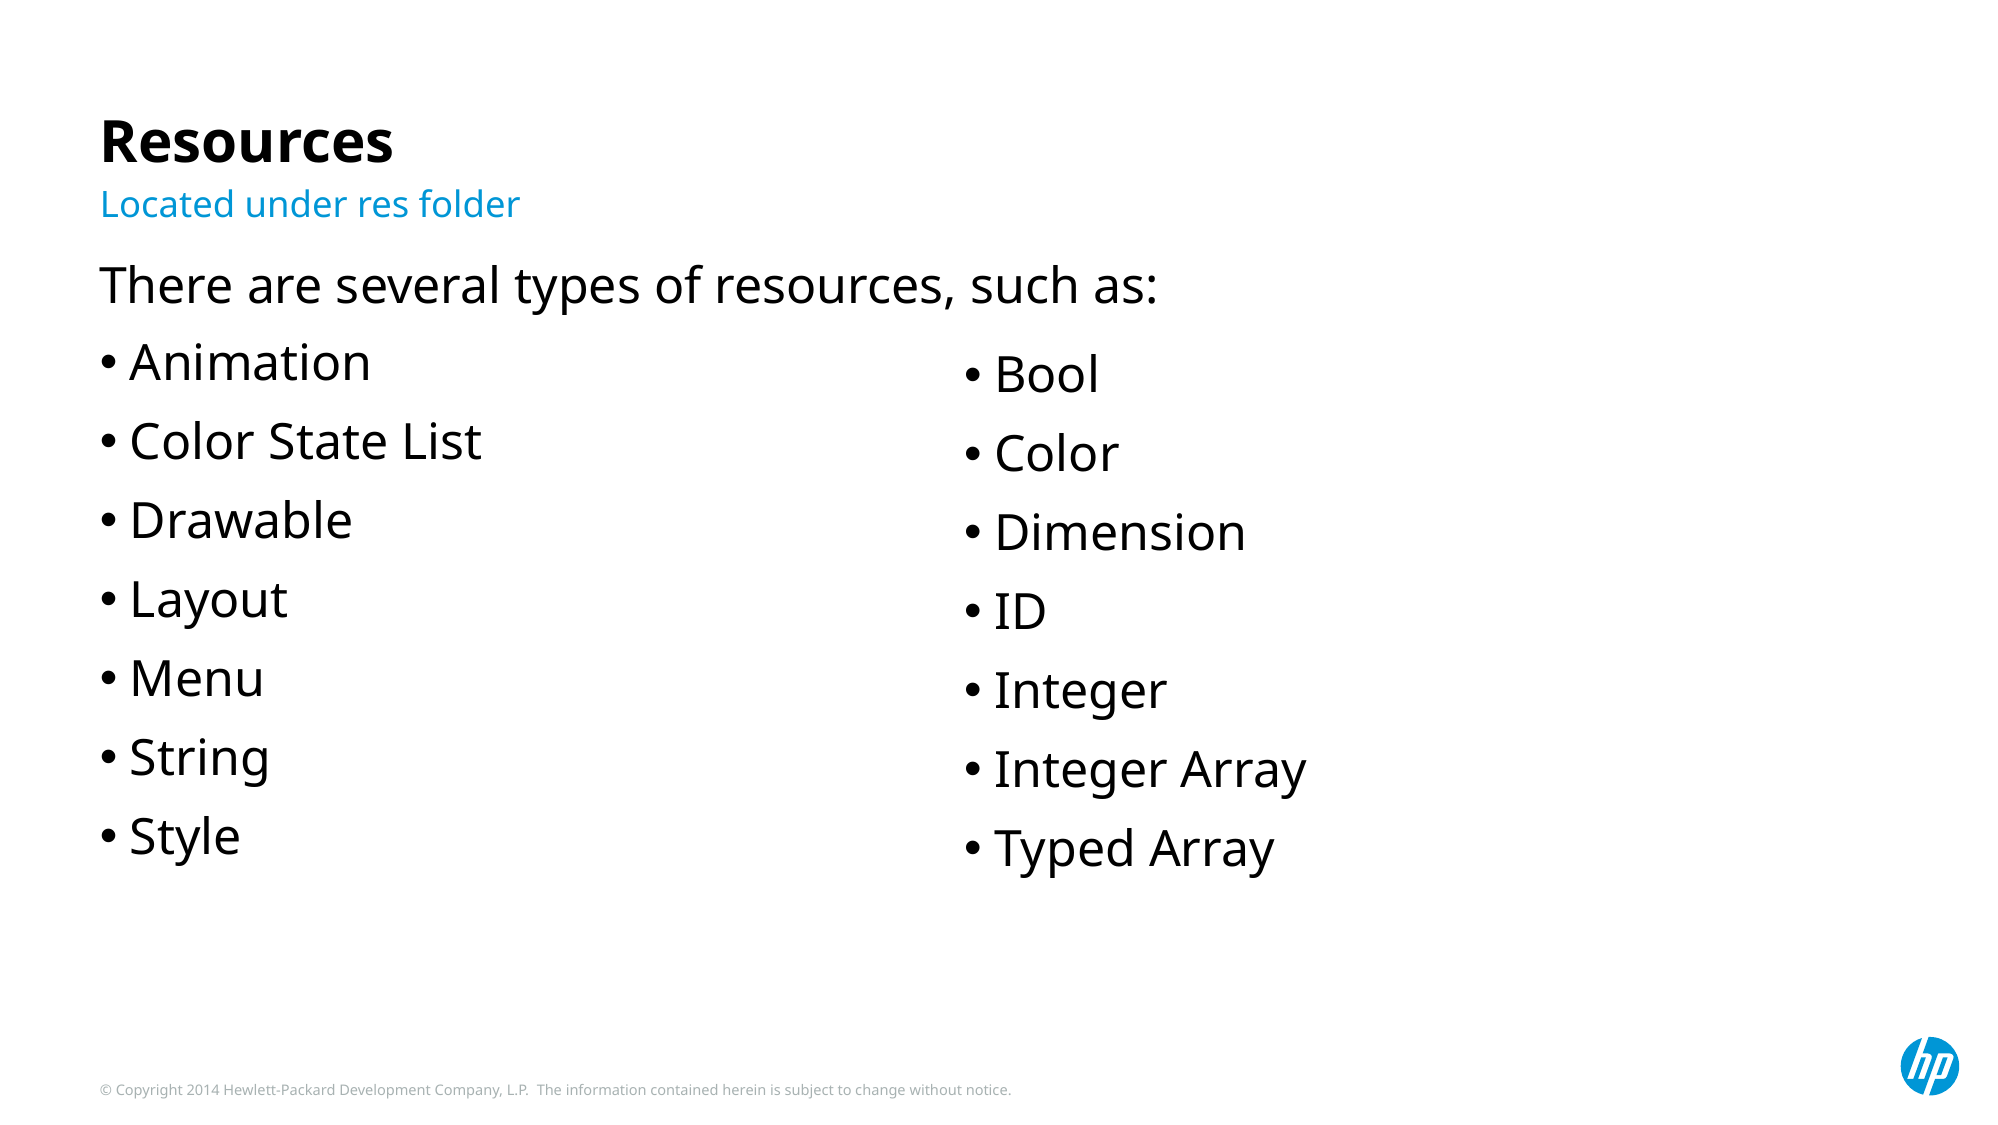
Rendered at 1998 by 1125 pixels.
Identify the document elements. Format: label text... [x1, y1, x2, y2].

text_box Animation Color State List Drawable Layout Menu String Style [99, 337, 882, 1000]
text_box Bool Color Dimension ID Integer Integer Array Typed Array [964, 349, 1746, 1013]
text_box There are several types of resources, such as: [99, 260, 1899, 315]
list Located under res folder [99, 185, 1900, 232]
title Resources [99, 49, 1900, 176]
